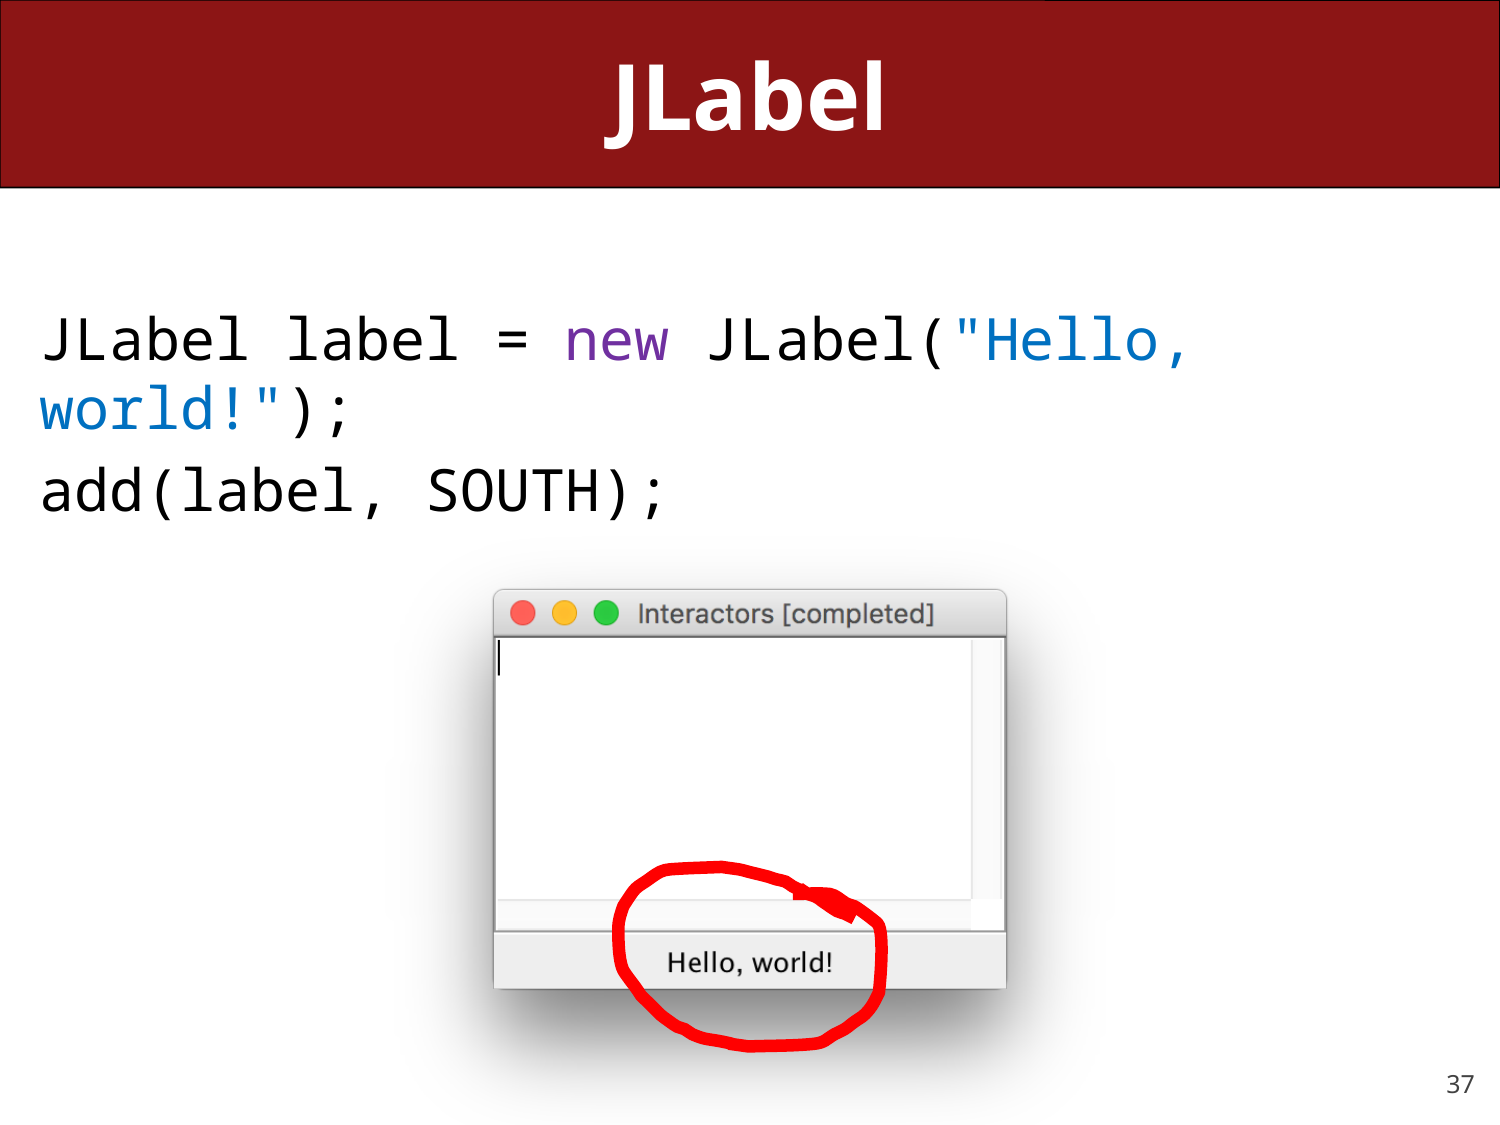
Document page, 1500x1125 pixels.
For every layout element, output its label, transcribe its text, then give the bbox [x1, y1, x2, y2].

picture [377, 523, 1123, 1125]
list JLabel label = new JLabel("Hello, world!"); add(label, SOUTH); [24, 212, 1475, 1063]
title JLabel [75, 0, 1425, 188]
